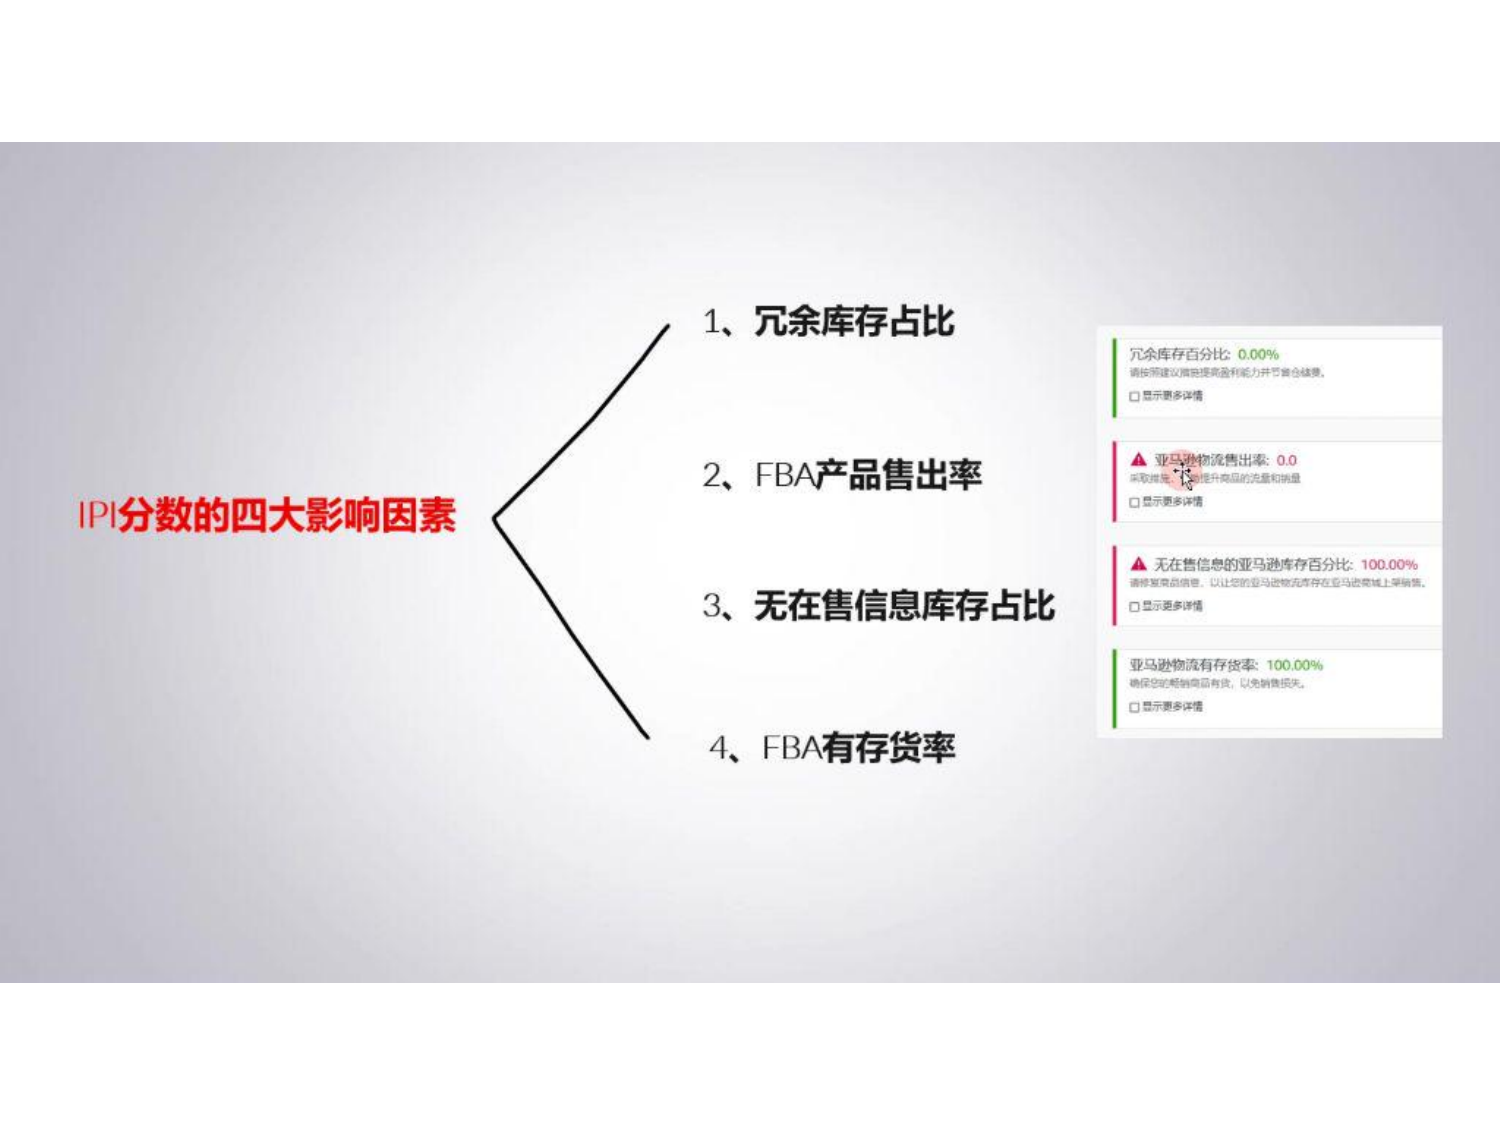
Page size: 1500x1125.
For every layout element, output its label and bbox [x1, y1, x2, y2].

picture [0, 141, 1500, 984]
